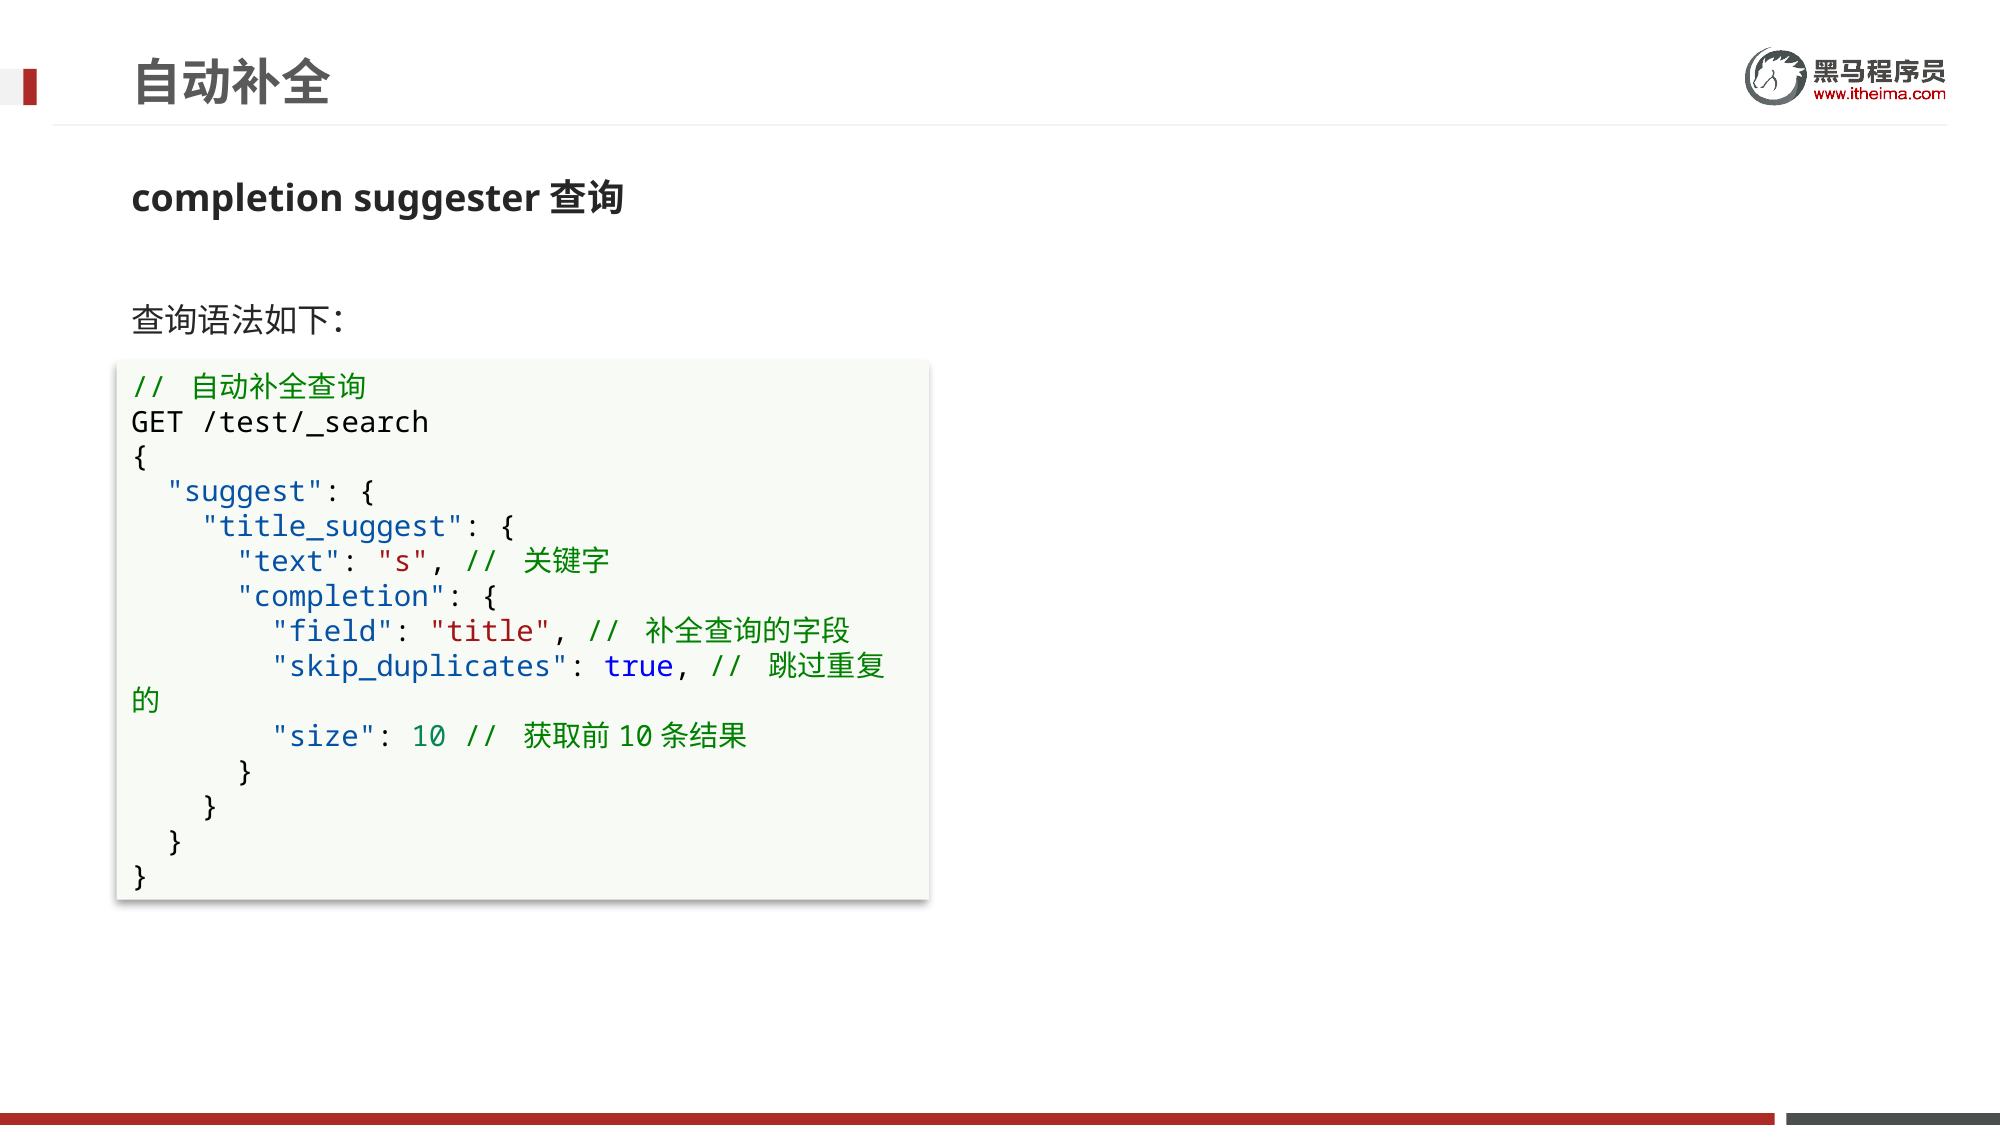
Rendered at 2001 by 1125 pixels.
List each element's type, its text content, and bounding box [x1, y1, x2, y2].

picture [1744, 46, 1946, 106]
list 查询语法如下： [116, 271, 1872, 488]
list completion suggester查询 [116, 154, 1872, 239]
text_box // 自动补全查询 GET /test/_search { "suggest": { "title_suggest": { "text": "s", // 关键字 "completion": { "field": "title", // 补全查询的字段 "skip_duplicates": true, // 跳过重复的 "size": 10 // 获取前10条结果 } } } } [116, 360, 929, 900]
title 自动补全 [116, 38, 1556, 124]
